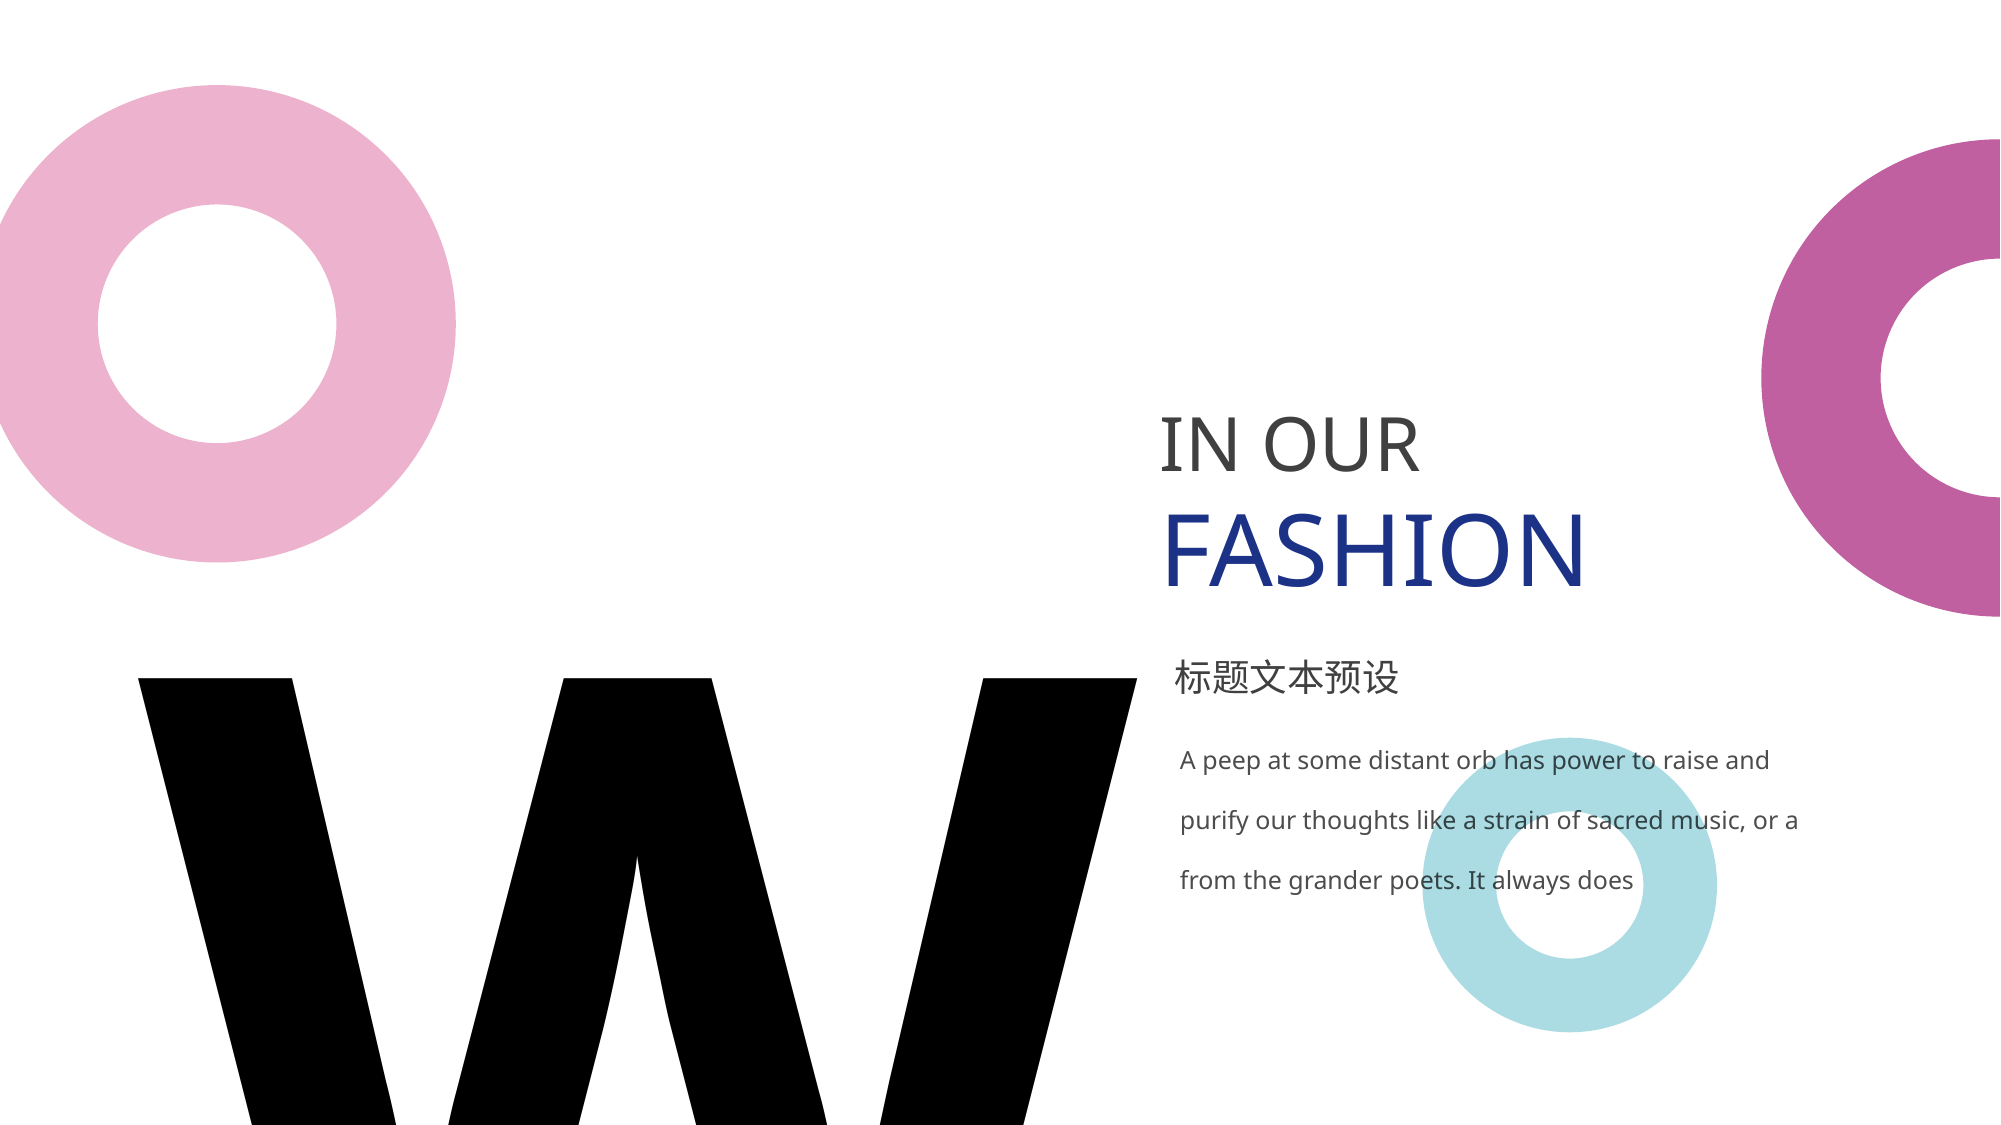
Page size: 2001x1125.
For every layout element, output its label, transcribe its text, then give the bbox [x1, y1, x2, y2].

text_box A peep at some distant orb has power to raise and purify our thoughts like a strain of sacred music, or a from the grander poets. It always does [1180, 707, 1809, 902]
text_box 标题文本预设 [1160, 646, 1435, 707]
text_box [0, 97, 138, 551]
text_box IN OUR FASHION [1144, 389, 1740, 615]
text_box [1422, 902, 1718, 1034]
text_box W [138, 0, 1000, 1125]
text_box [1760, 138, 2000, 618]
